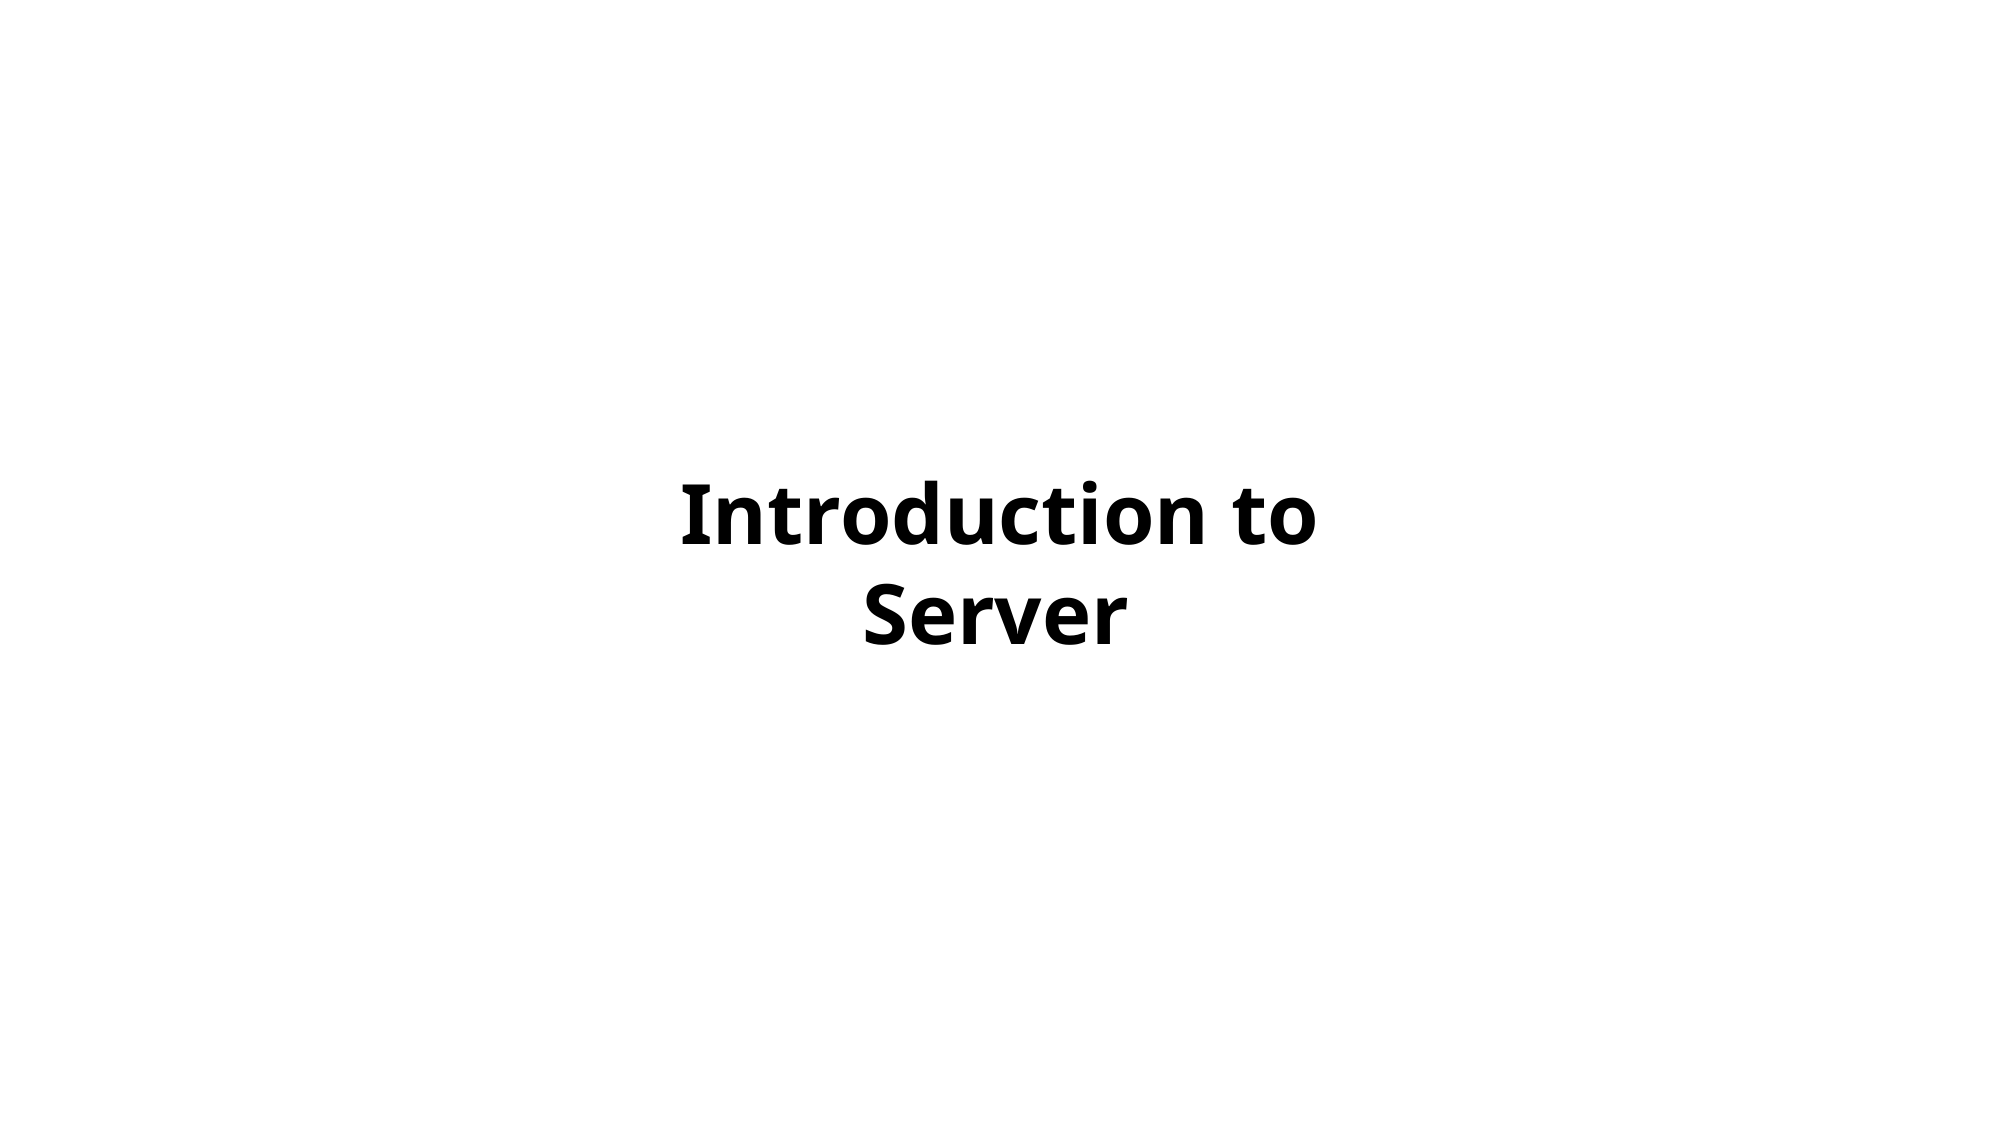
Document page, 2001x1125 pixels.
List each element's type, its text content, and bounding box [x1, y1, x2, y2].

text_box Introduction to Server [629, 453, 1371, 669]
